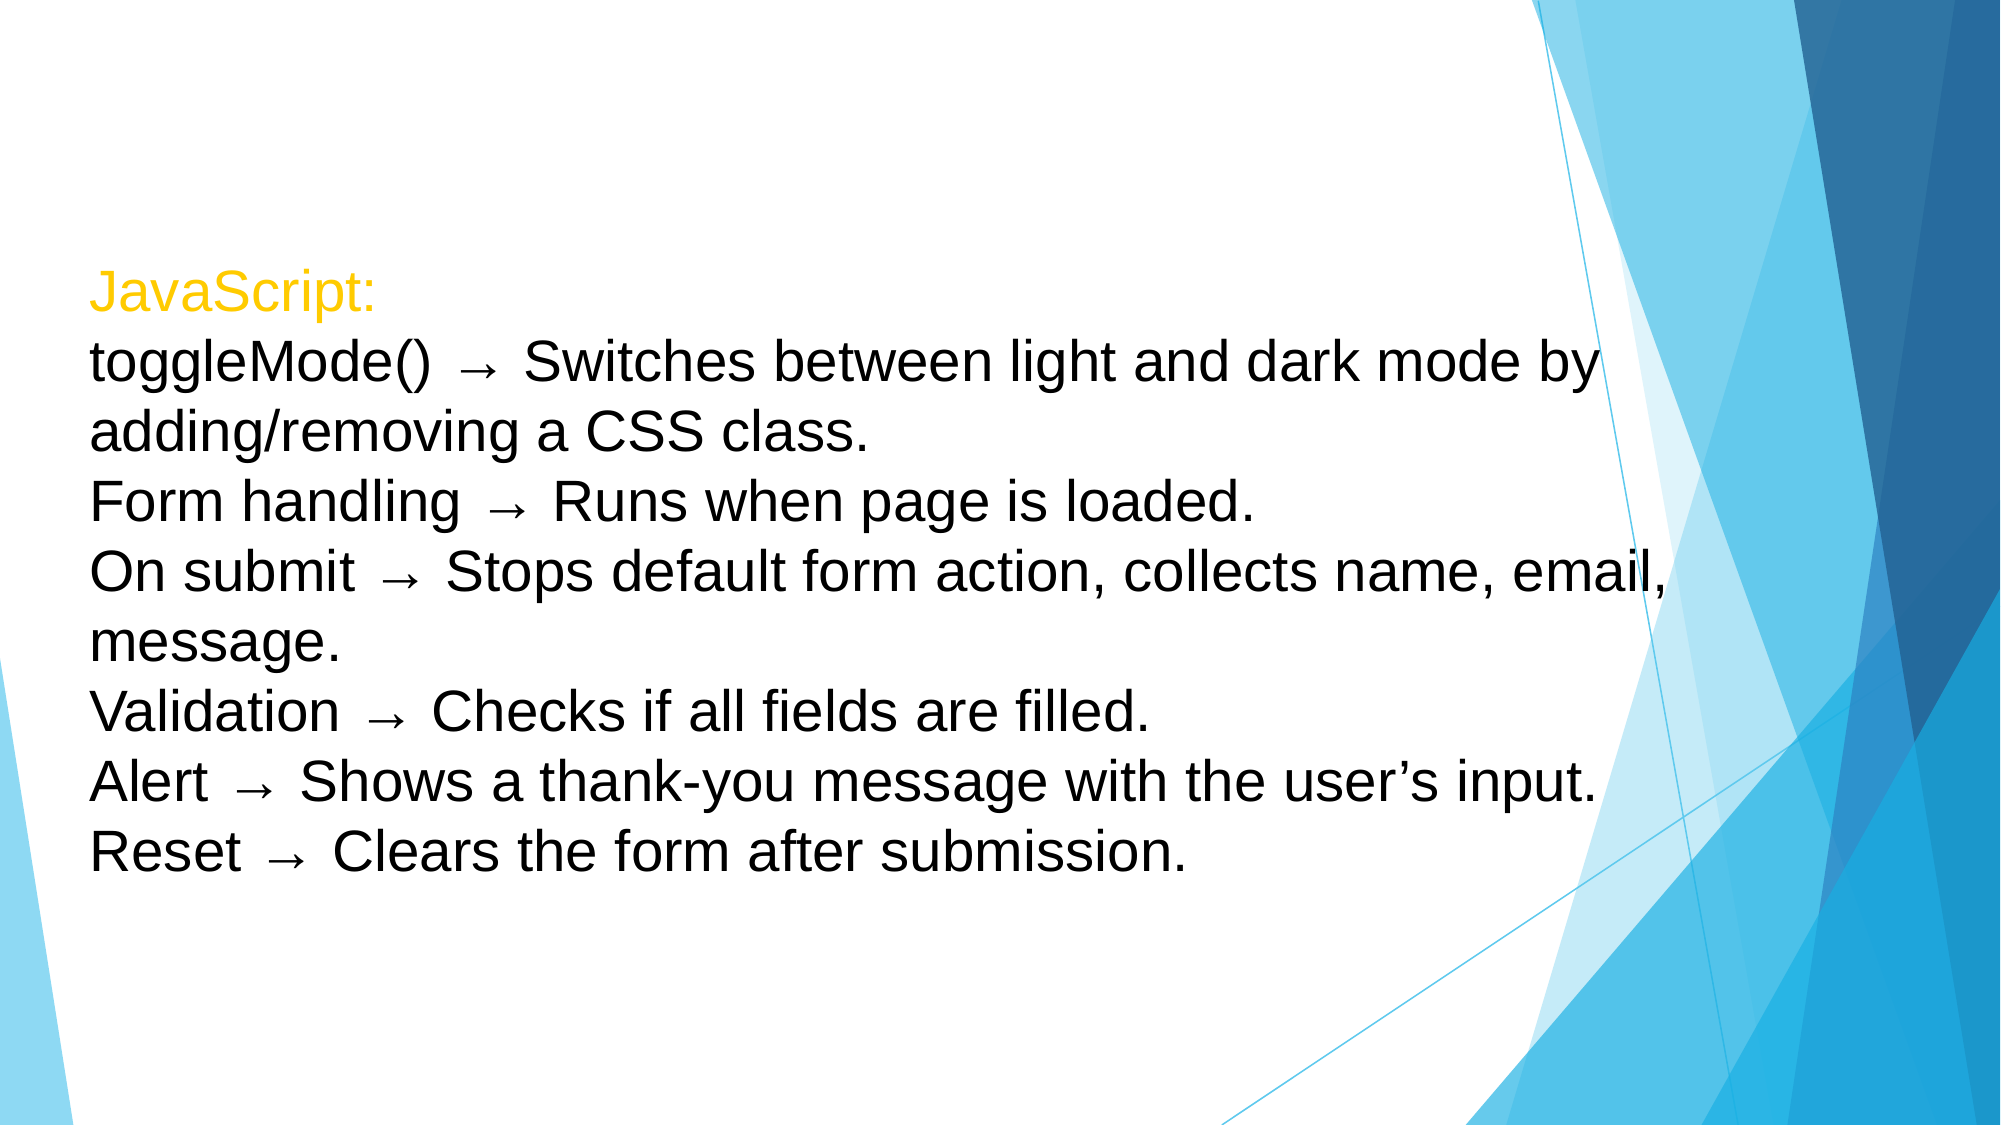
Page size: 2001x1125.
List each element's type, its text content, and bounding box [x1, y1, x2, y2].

text_box JavaScript: toggleMode() → Switches between light and dark mode by adding/removing a CSS class. Form handling → Runs when page is loaded. On submit → Stops default form action, collects name, email, message. Validation → Checks if all fields are filled. Alert → Shows a thank-you message with the user’s input. Reset → Clears the form after submission. [74, 245, 1926, 891]
